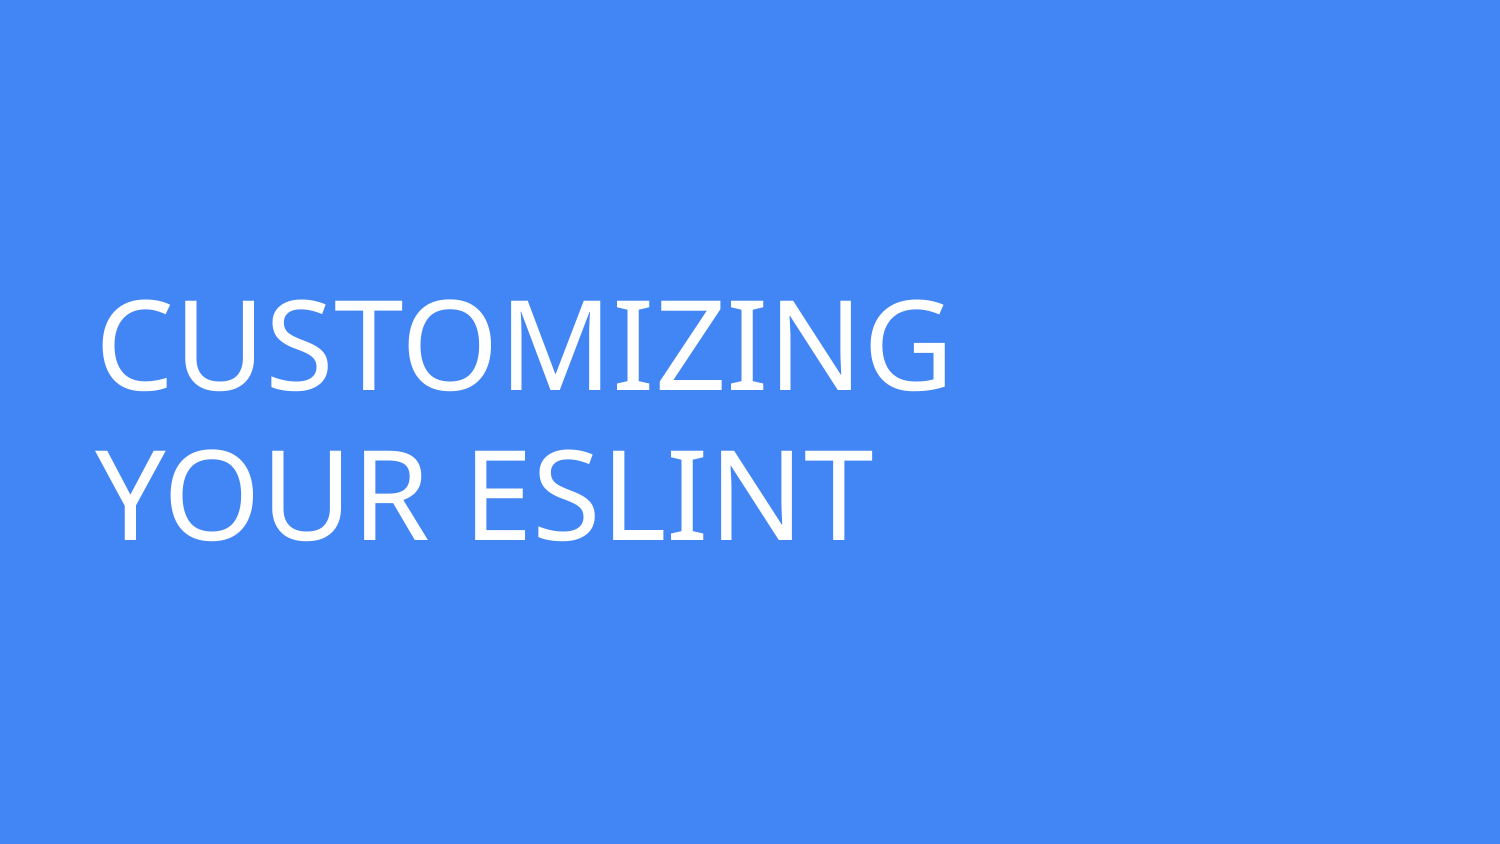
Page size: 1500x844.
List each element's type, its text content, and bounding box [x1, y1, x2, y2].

title CUSTOMIZING YOUR ESLINT [80, 80, 1102, 752]
